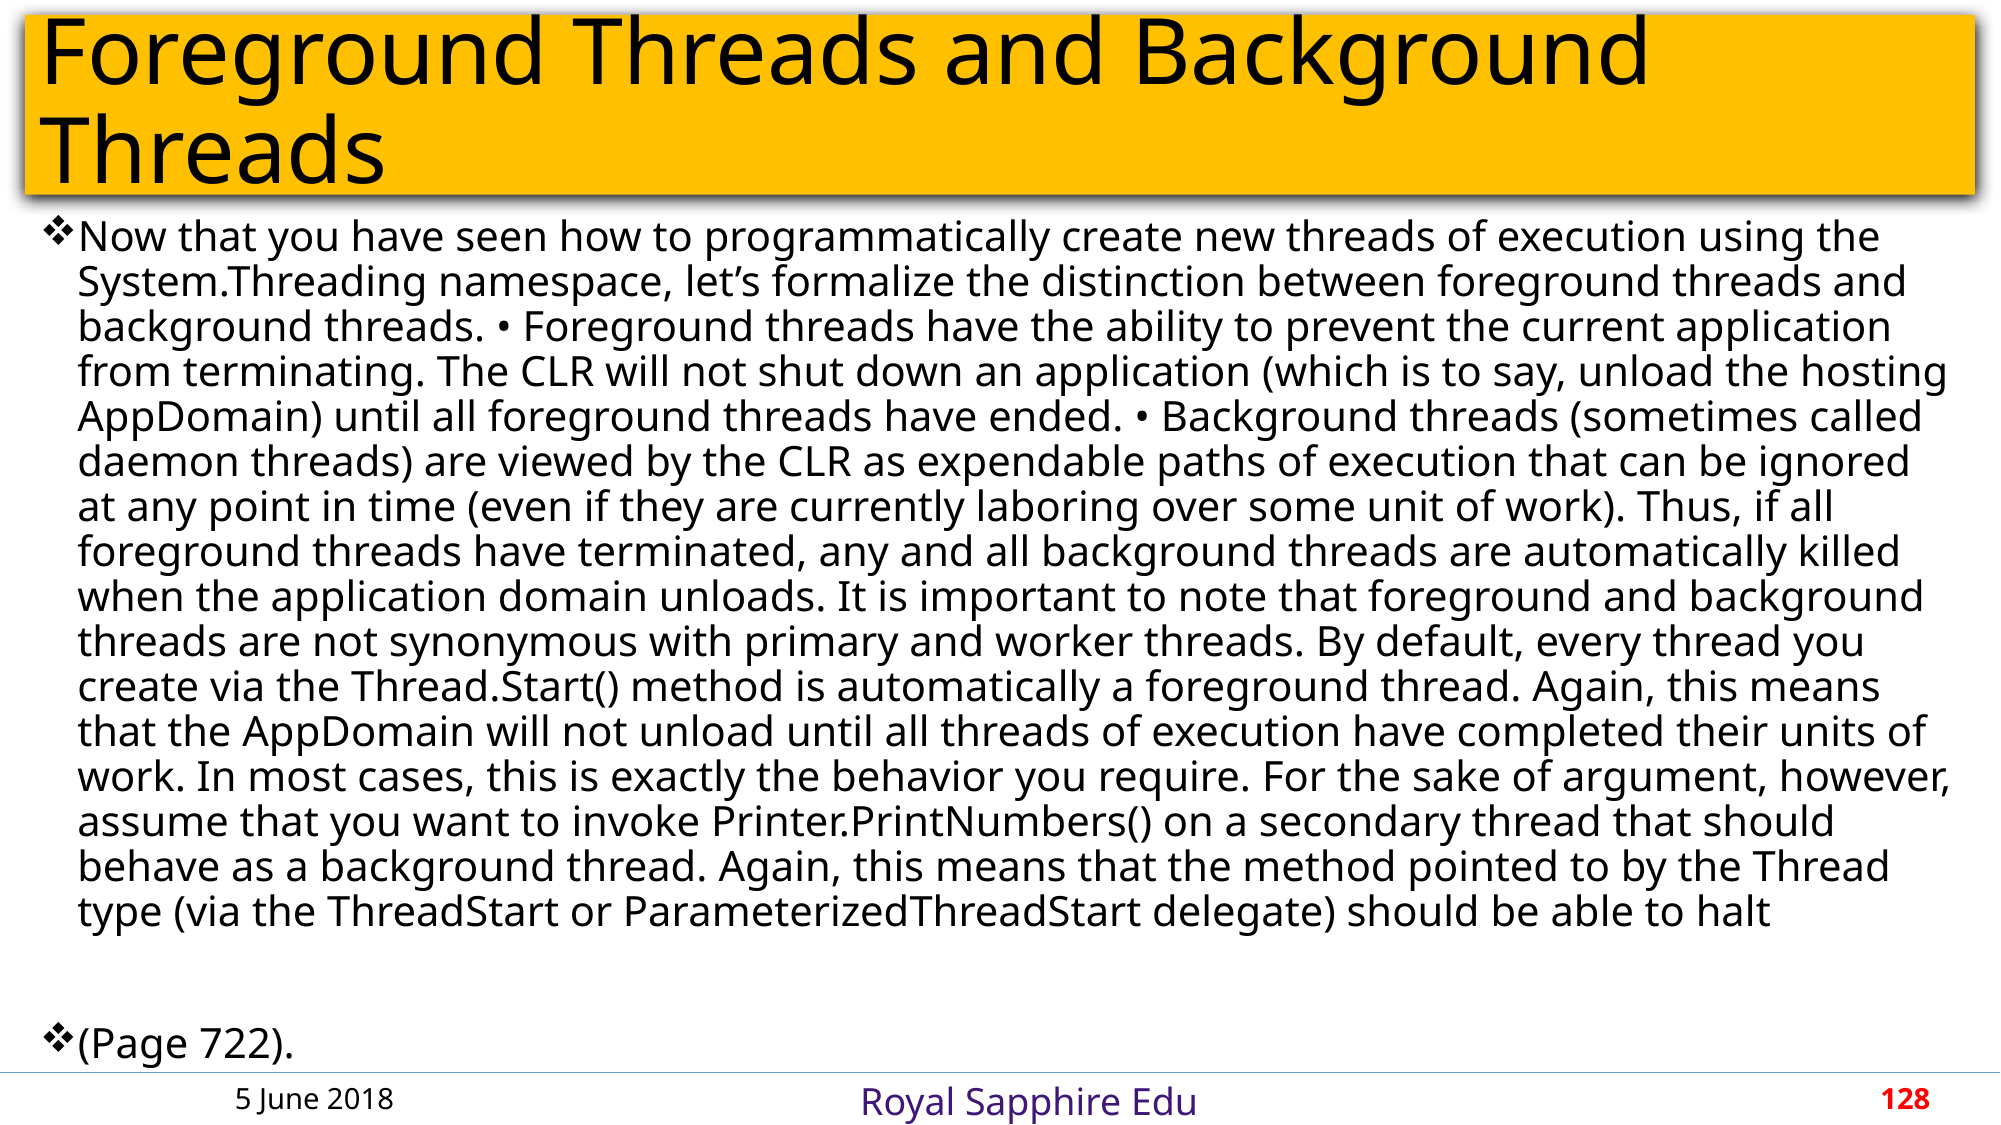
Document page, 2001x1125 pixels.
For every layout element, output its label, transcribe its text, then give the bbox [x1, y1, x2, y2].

title Foreground Threads and Background Threads [24, 14, 1975, 195]
list Now that you have seen how to programmatically create new threads of execution using the System.Threading namespace, let’s formalize the distinction between foreground threads and background threads. • Foreground threads have the ability to prevent the current application from terminating. The CLR will not shut down an application (which is to say, unload the hosting AppDomain) until all foreground threads have ended. • Background threads (sometimes called daemon threads) are viewed by the CLR as expendable paths of execution that can be ignored at any point in time (even if they are currently laboring over some unit of work). Thus, if all foreground threads have terminated, any and all background threads are automatically killed when the application domain unloads. It is important to note that foreground and background threads are not synonymous with primary and worker threads. By default, every thread you create via the Thread.Start() method is automatically a foreground thread. Again, this means that the AppDomain will not unload until all threads of execution have completed their units of work. In most cases, this is exactly the behavior you require. For the sake of argument, however, assume that you want to invoke Printer.PrintNumbers() on a secondary thread that should behave as a background thread. Again, this means that the method pointed to by the Thread type (via the ThreadStart or ParameterizedThreadStart delegate) should be able to halt (Page 722). [24, 208, 1975, 1063]
slide_number 128 [1495, 1072, 1946, 1115]
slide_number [220, 1072, 671, 1115]
